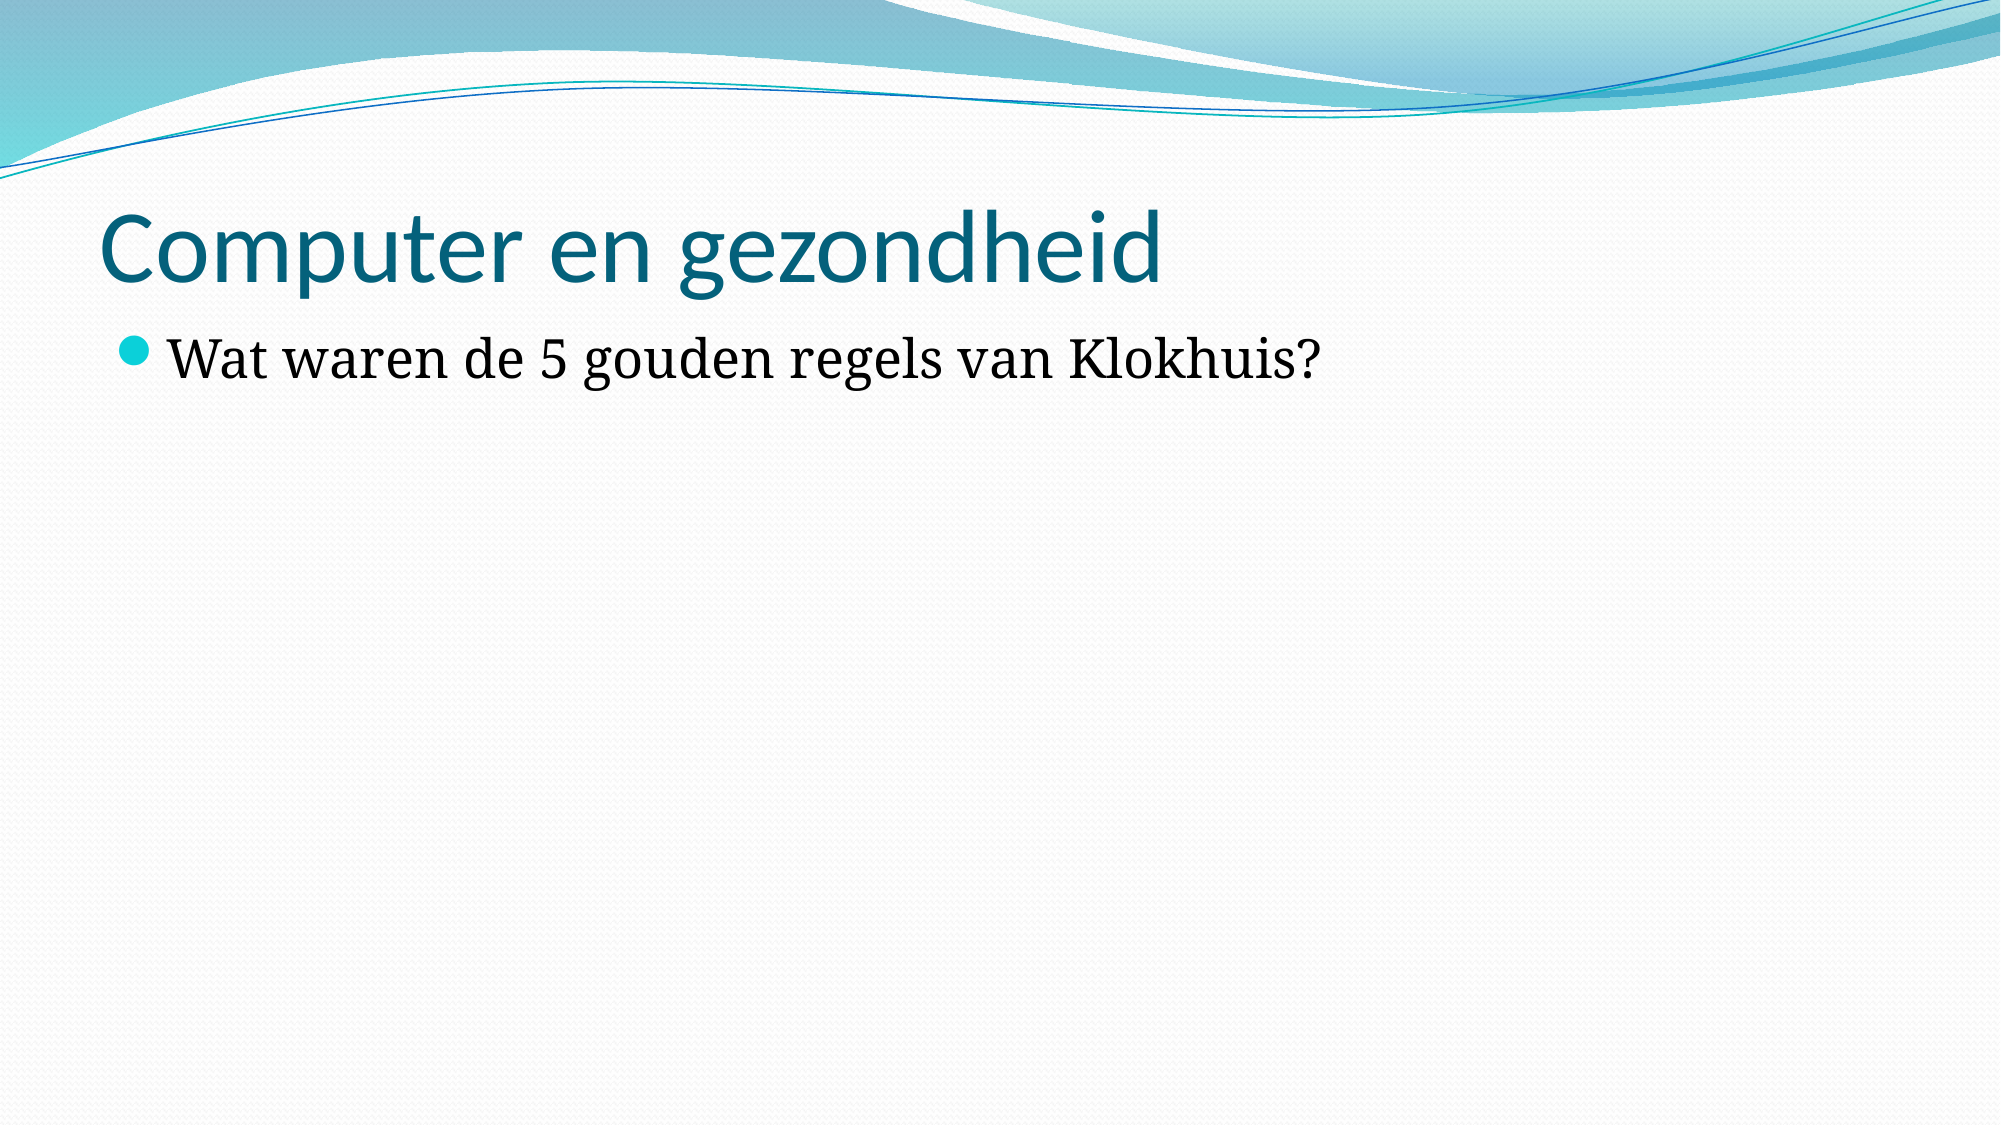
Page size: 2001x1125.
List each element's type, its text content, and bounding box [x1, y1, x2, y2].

title Computer en gezondheid [99, 115, 1900, 303]
list Wat waren de 5 gouden regels van Klokhuis? [99, 317, 1900, 1038]
